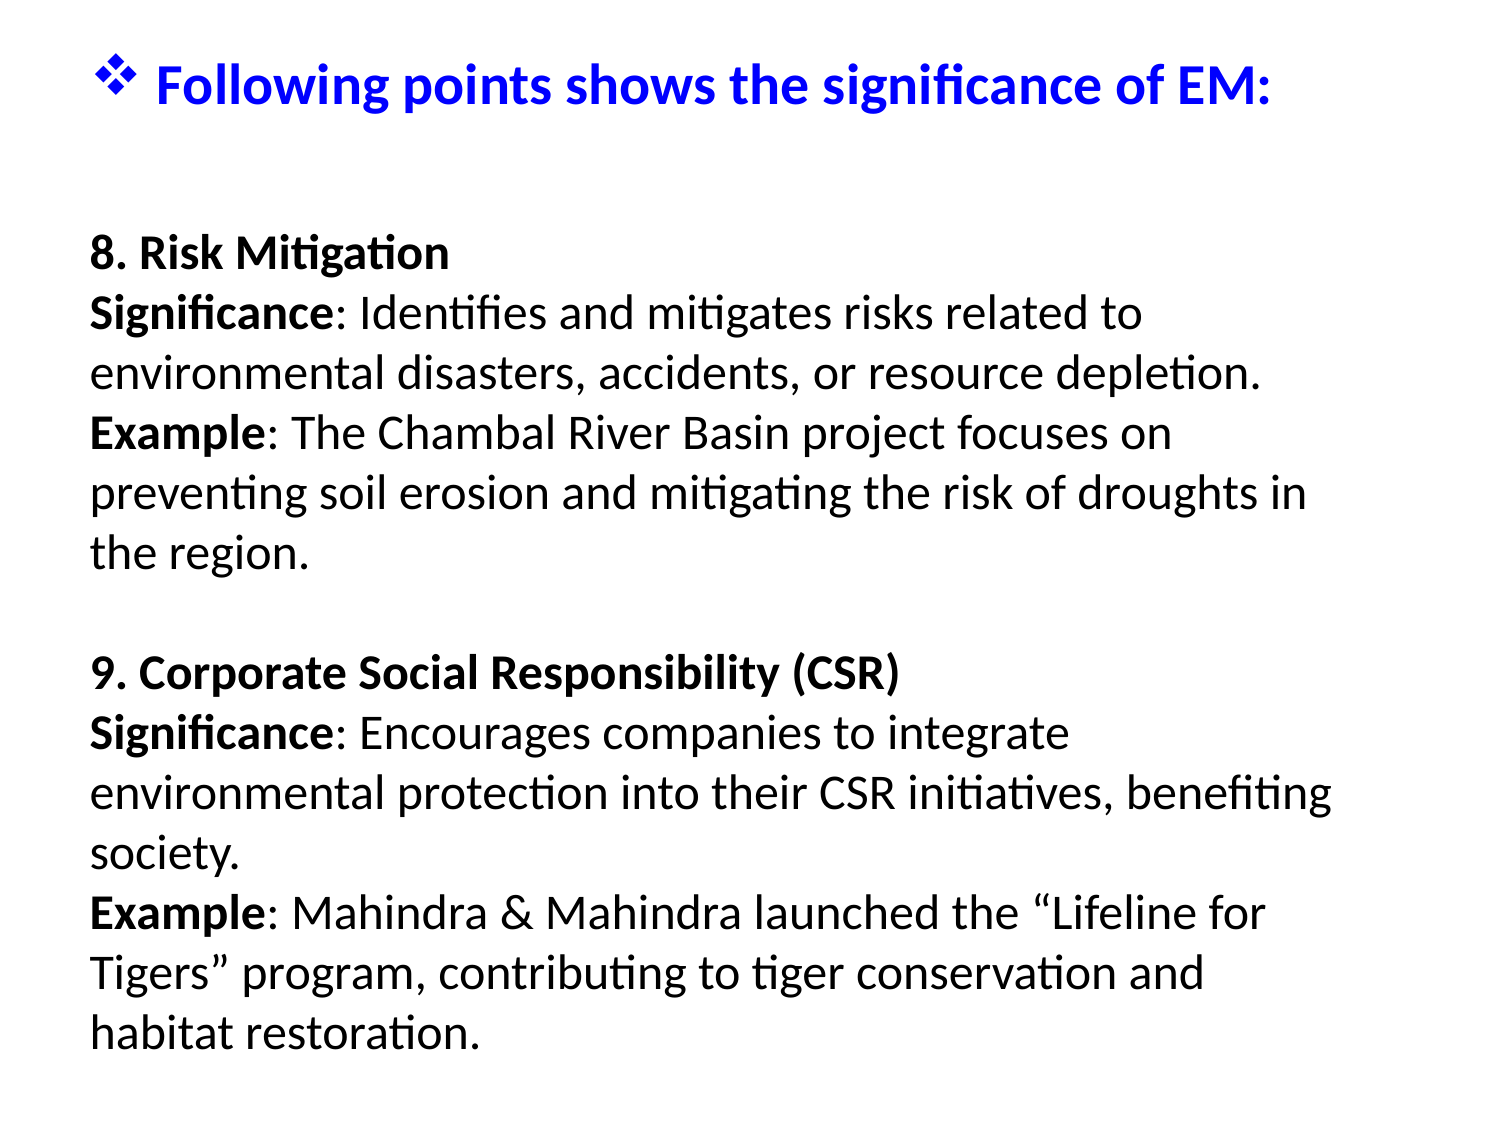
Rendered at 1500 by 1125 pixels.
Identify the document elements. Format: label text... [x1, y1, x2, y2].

text_box 8. Risk Mitigation Significance: Identifies and mitigates risks related to environmental disasters, accidents, or resource depletion. Example: The Chambal River Basin project focuses on preventing soil erosion and mitigating the risk of droughts in the region. 9. Corporate Social Responsibility (CSR) Significance: Encourages companies to integrate environmental protection into their CSR initiatives, benefiting society. Example: Mahindra & Mahindra launched the “Lifeline for Tigers” program, contributing to tiger conservation and habitat restoration. [74, 212, 1375, 1125]
text_box Following points shows the significance of EM: [74, 12, 1425, 150]
